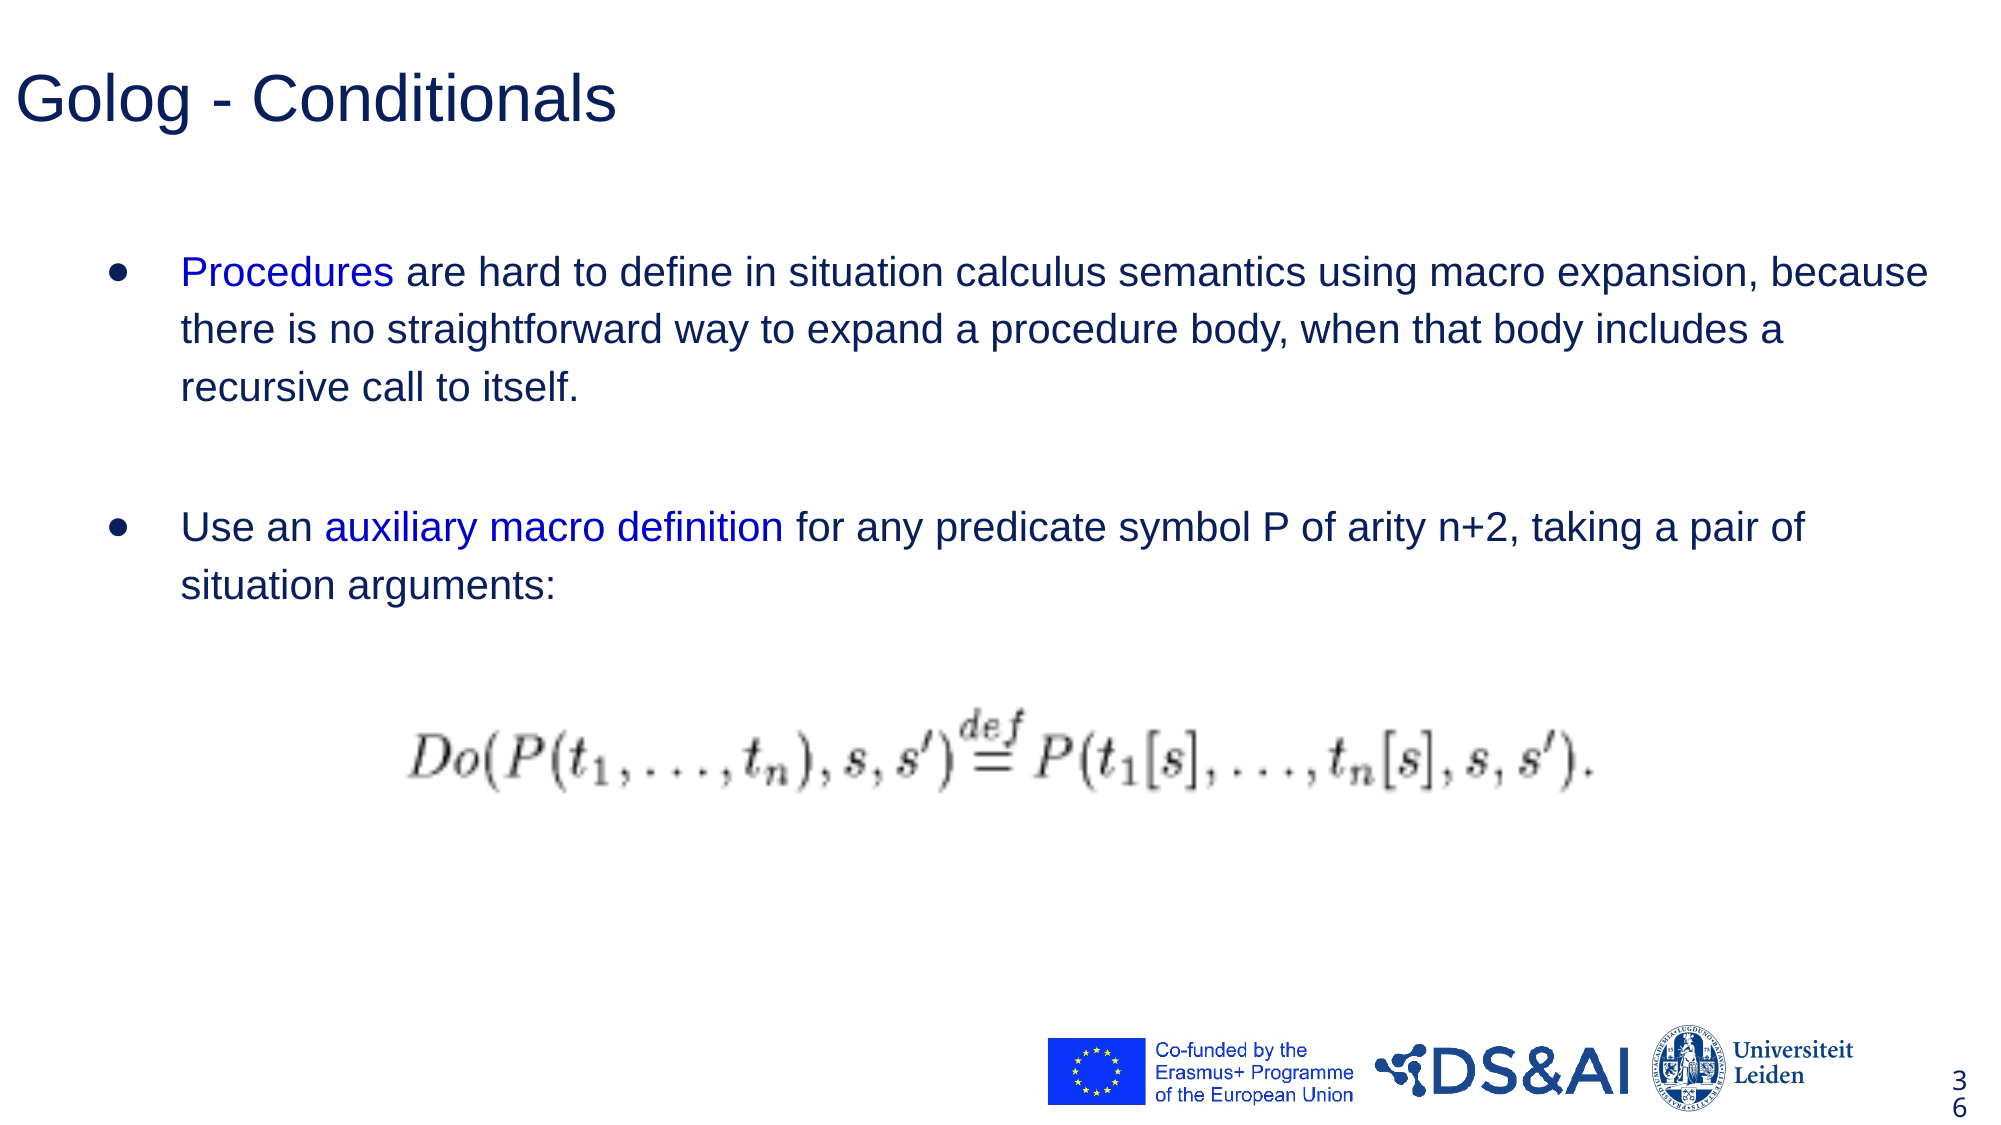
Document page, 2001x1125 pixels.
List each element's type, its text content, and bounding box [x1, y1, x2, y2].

list Procedures are hard to define in situation calculus semantics using macro expansion, because there is no straightforward way to expand a procedure body, when that body includes a recursive call to itself. Use an auxiliary macro definition for any predicate symbol P of arity n+2, taking a pair of situation arguments: [47, 221, 1953, 1013]
picture [380, 698, 1619, 820]
picture [1031, 1013, 1857, 1125]
title Golog - Conditionals [0, 10, 2000, 180]
slide_number 36 [1936, 1049, 1985, 1115]
